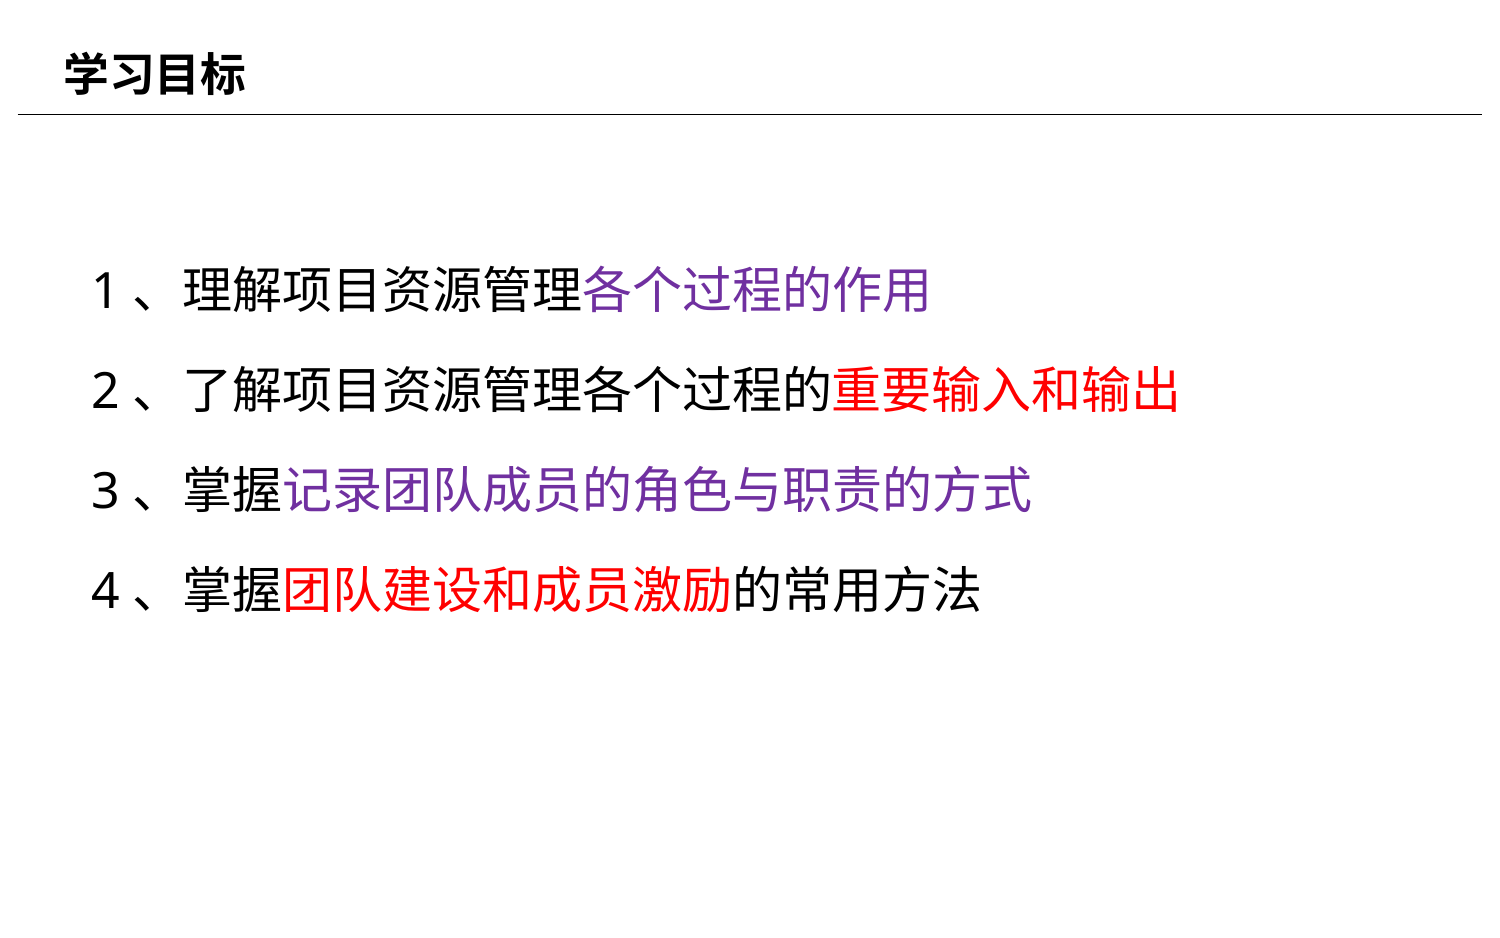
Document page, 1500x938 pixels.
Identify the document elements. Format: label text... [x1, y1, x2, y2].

text_box 1、理解项目资源管理各个过程的作用 2、了解项目资源管理各个过程的重要输入和输出 3、掌握记录团队成员的角色与职责的方式 4、掌握团队建设和成员激励的常用方法 [76, 220, 1424, 835]
title 学习目标 [48, 19, 1005, 127]
